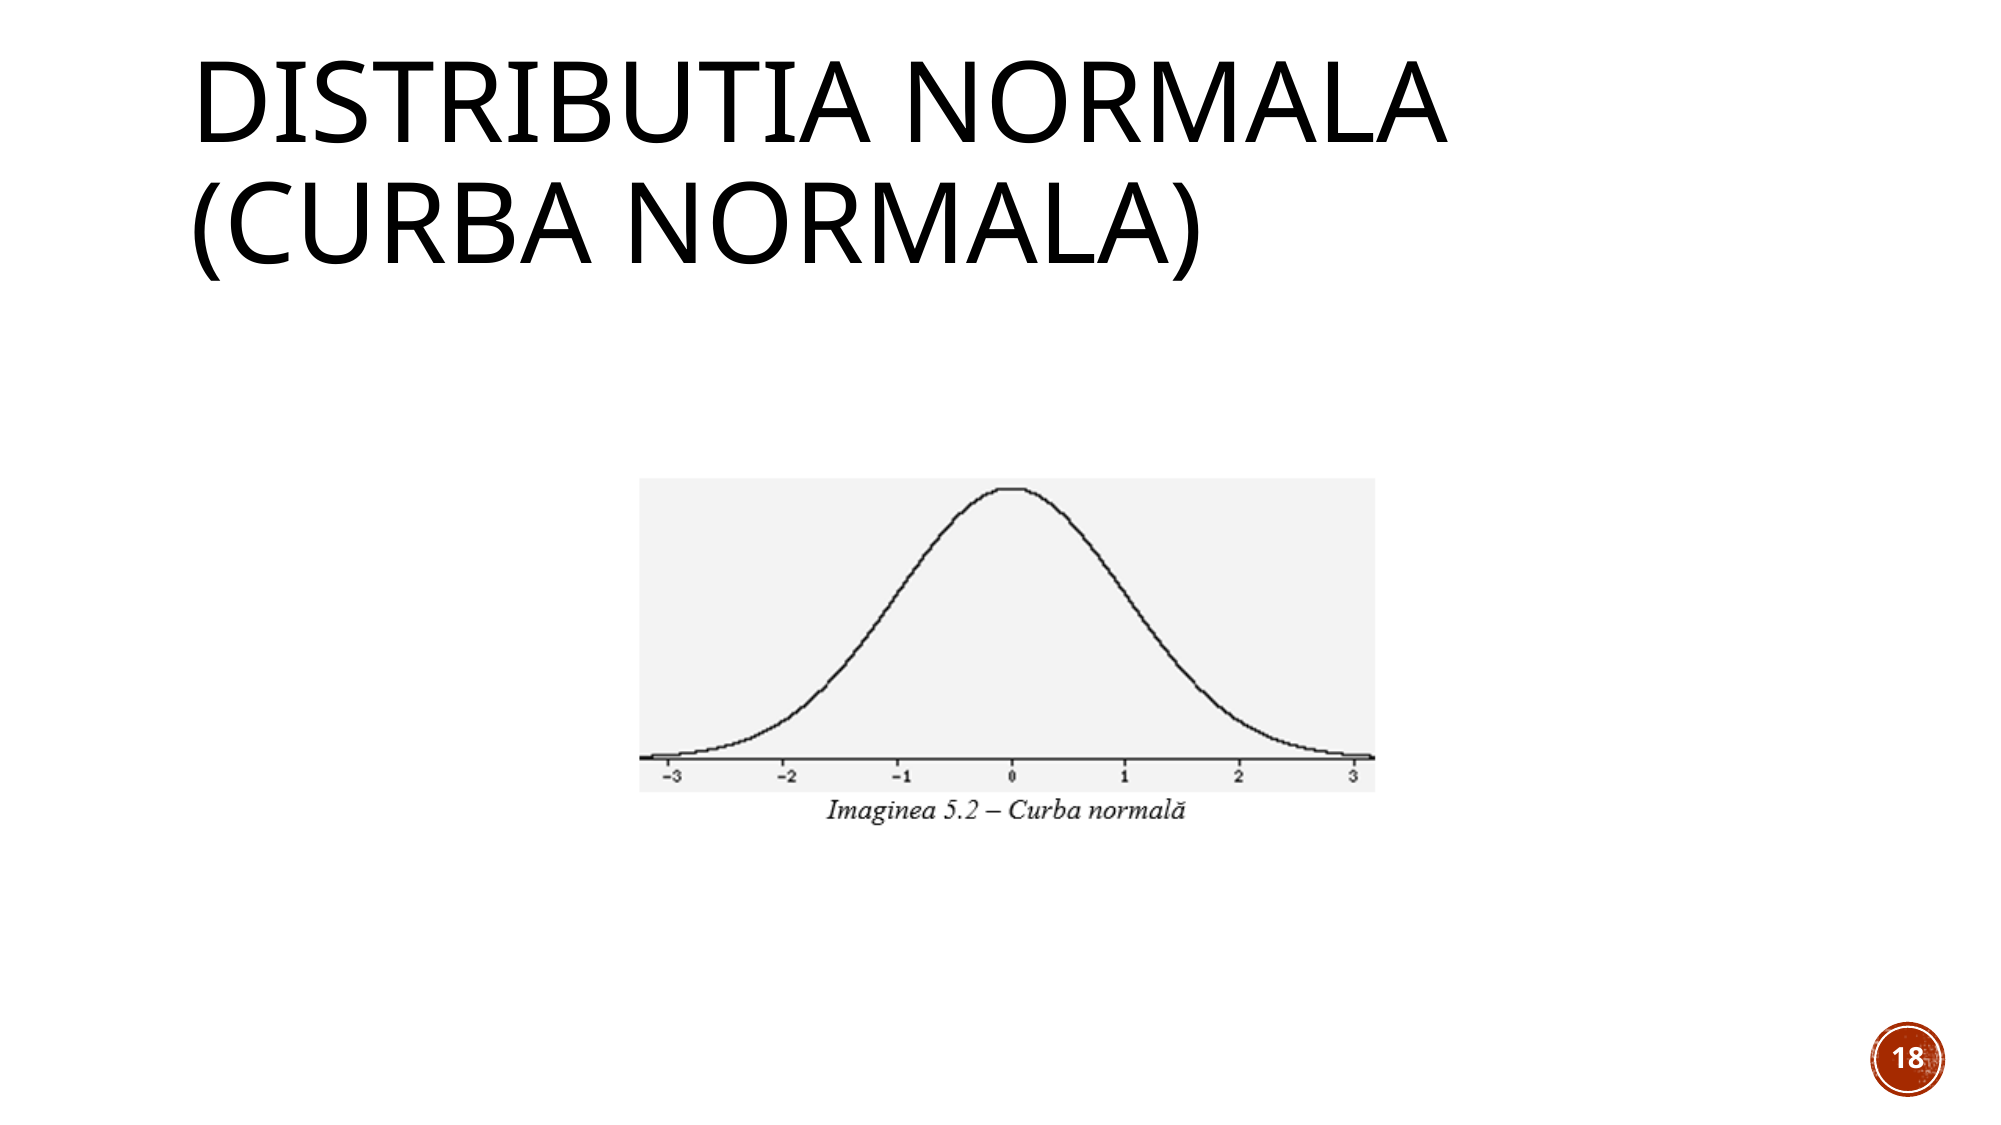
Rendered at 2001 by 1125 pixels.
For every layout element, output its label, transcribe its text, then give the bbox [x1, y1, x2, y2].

slide_number 18 [1855, 1028, 1961, 1089]
title Distributia normala (Curba normala) [175, 79, 1826, 254]
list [568, 460, 1434, 838]
